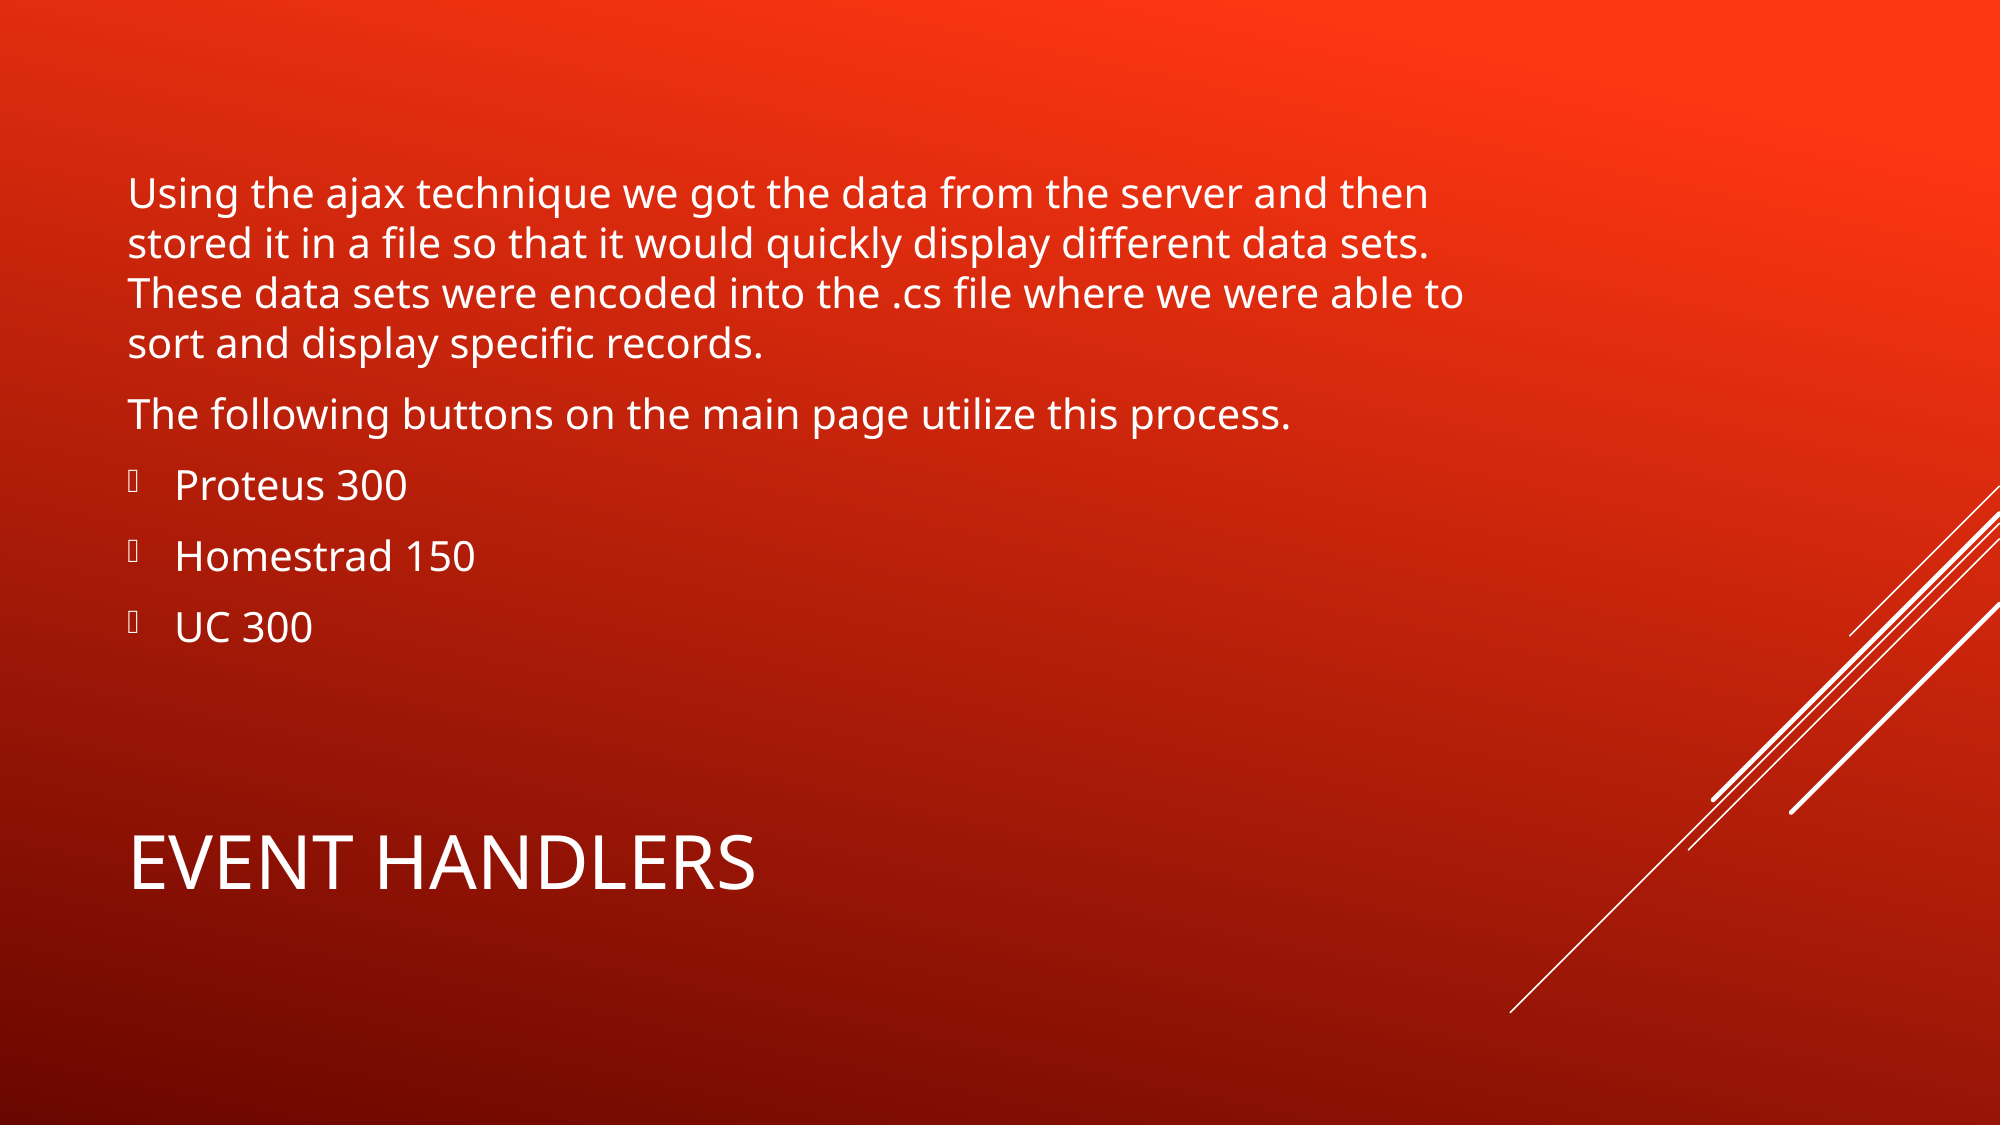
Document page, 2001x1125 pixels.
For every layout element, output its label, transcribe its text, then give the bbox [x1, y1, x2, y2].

title Event Handlers [112, 736, 1513, 984]
list Using the ajax technique we got the data from the server and then stored it in a file so that it would quickly display different data sets. These data sets were encoded into the .cs file where we were able to sort and display specific records. The following buttons on the main page utilize this process. Proteus 300 Homestrad 150 UC 300 [112, 112, 1513, 706]
